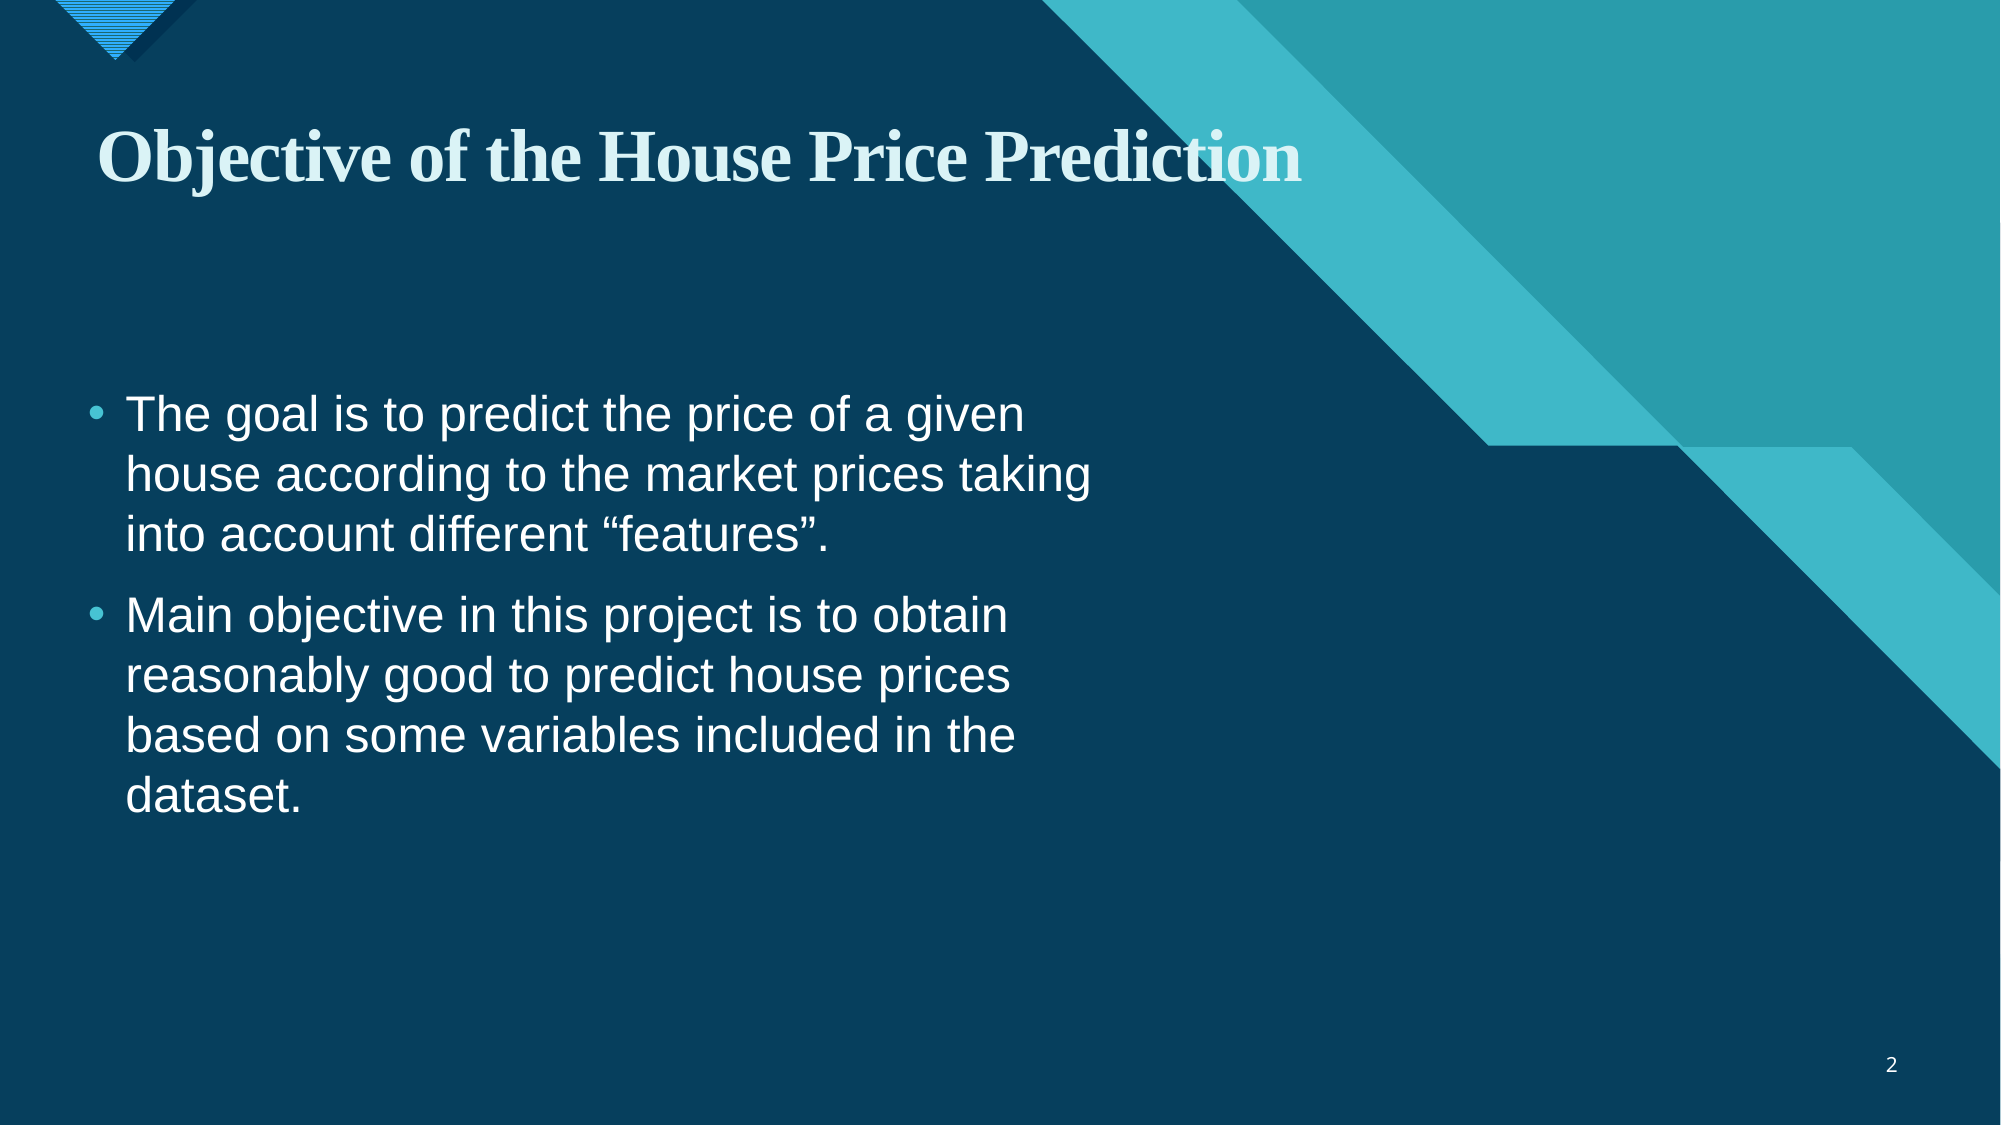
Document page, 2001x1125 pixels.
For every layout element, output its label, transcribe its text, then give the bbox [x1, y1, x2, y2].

title Objective of the House Price Prediction [81, 109, 1922, 206]
slide_number 2 [1845, 1035, 1913, 1096]
list The goal is to predict the price of a given house according to the market prices taking into account different “features”. Main objective in this project is to obtain reasonably good to predict house prices based on some variables included in the dataset. [72, 266, 1175, 939]
